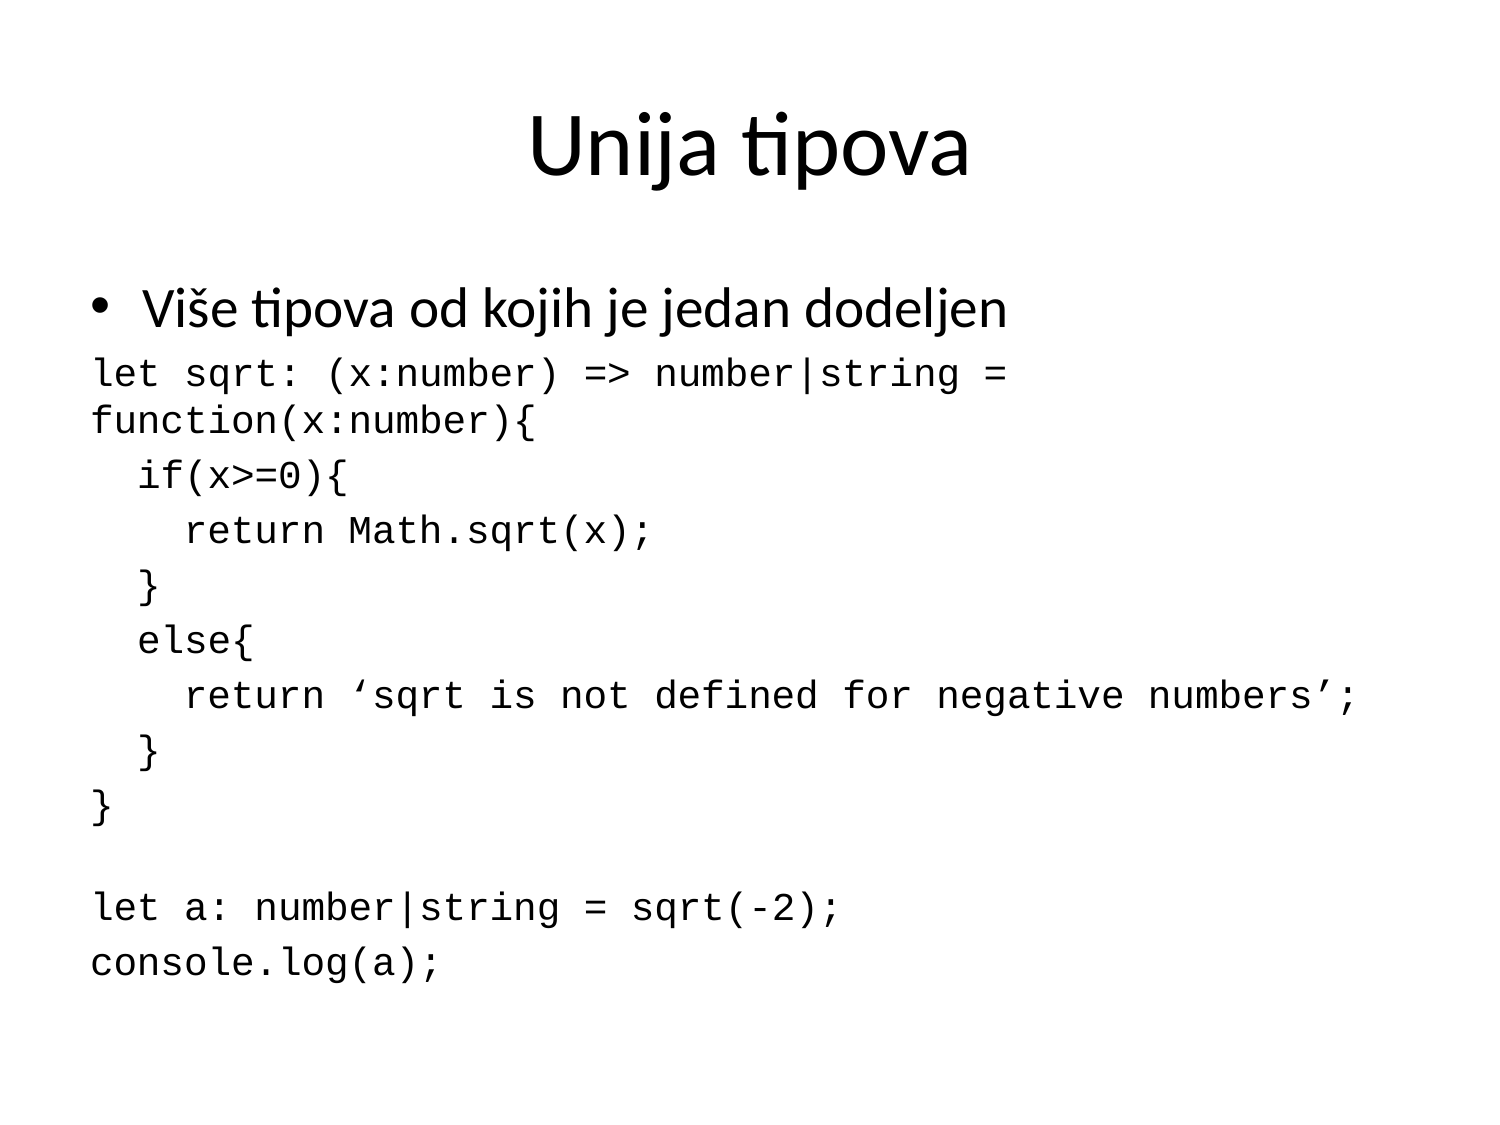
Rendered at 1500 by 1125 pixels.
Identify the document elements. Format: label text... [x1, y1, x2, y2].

list Više tipova od kojih je jedan dodeljen let sqrt: (x:number) => number|string = function(x:number){ if(x>=0){ return Math.sqrt(x); } else{ return ‘sqrt is not defined for negative numbers’; } } let a: number|string = sqrt(-2); console.log(a); [75, 262, 1425, 1005]
title Unija tipova [75, 45, 1425, 233]
